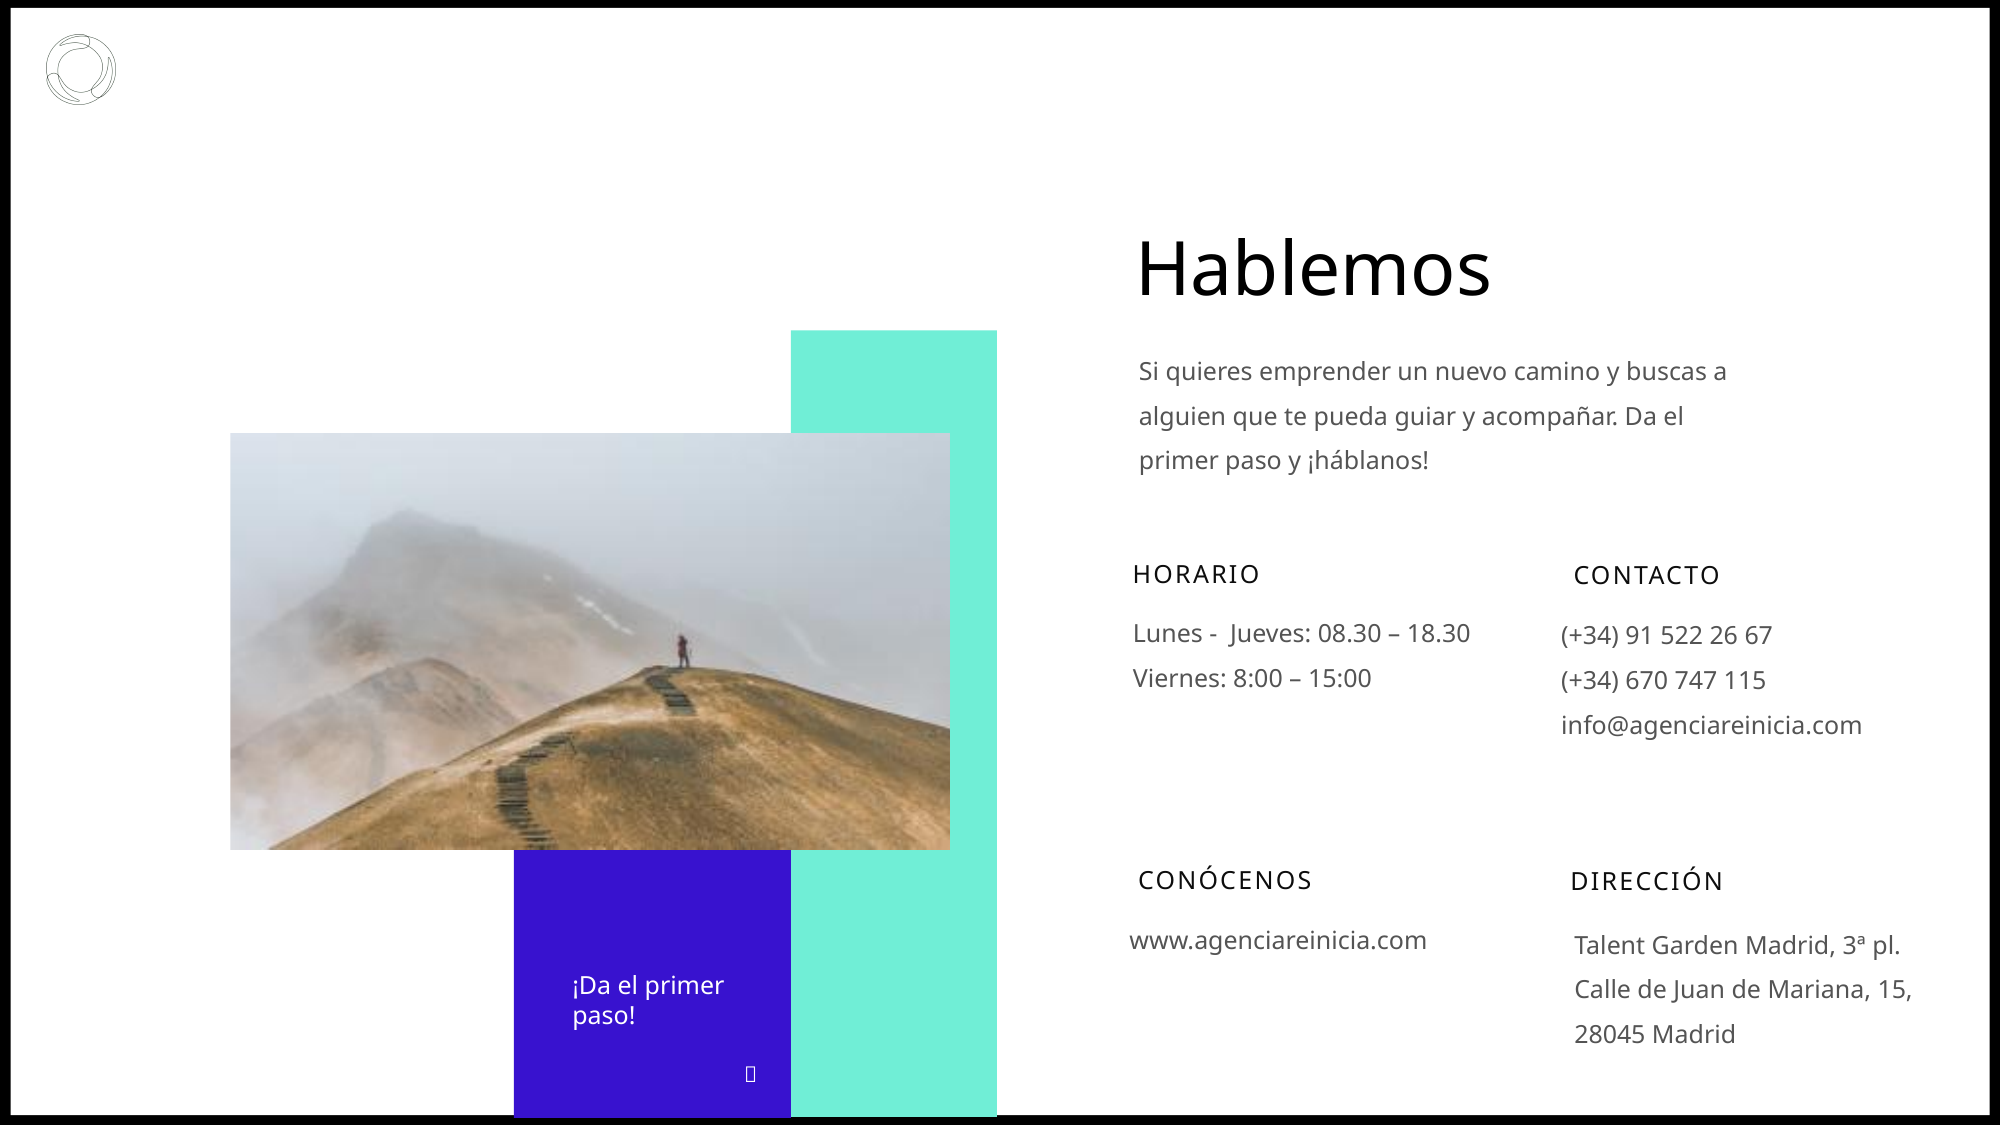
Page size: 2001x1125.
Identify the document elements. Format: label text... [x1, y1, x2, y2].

text_box (+34) 91 522 26 67 (+34) 670 747 115 info@agenciareinicia.com [1546, 597, 1879, 747]
picture [230, 433, 950, 850]
text_box ¡Da el primer paso! [557, 962, 762, 1037]
text_box Si quieres emprender un nuevo camino y buscas a alguien que te pueda guiar y acompañar. Da el primer paso y ¡háblanos! [1124, 332, 1768, 483]
text_box HORARIO [1118, 551, 1275, 595]
text_box www.agenciareinicia.com [1114, 902, 1443, 962]
text_box CONÓCENOS [1123, 856, 1327, 902]
text_box  [702, 1053, 799, 1095]
text_box Lunes - Jueves: 08.30 – 18.30 Viernes: 8:00 – 15:00 [1118, 595, 1486, 700]
text_box Hablemos [1120, 213, 1508, 318]
text_box CONTACTO [1558, 551, 1735, 597]
picture [46, 34, 116, 105]
text_box Talent Garden Madrid, 3ª pl. Calle de Juan de Mariana, 15, 28045 Madrid [1559, 906, 1948, 1057]
text_box DIRECCIÓN [1555, 857, 1738, 903]
